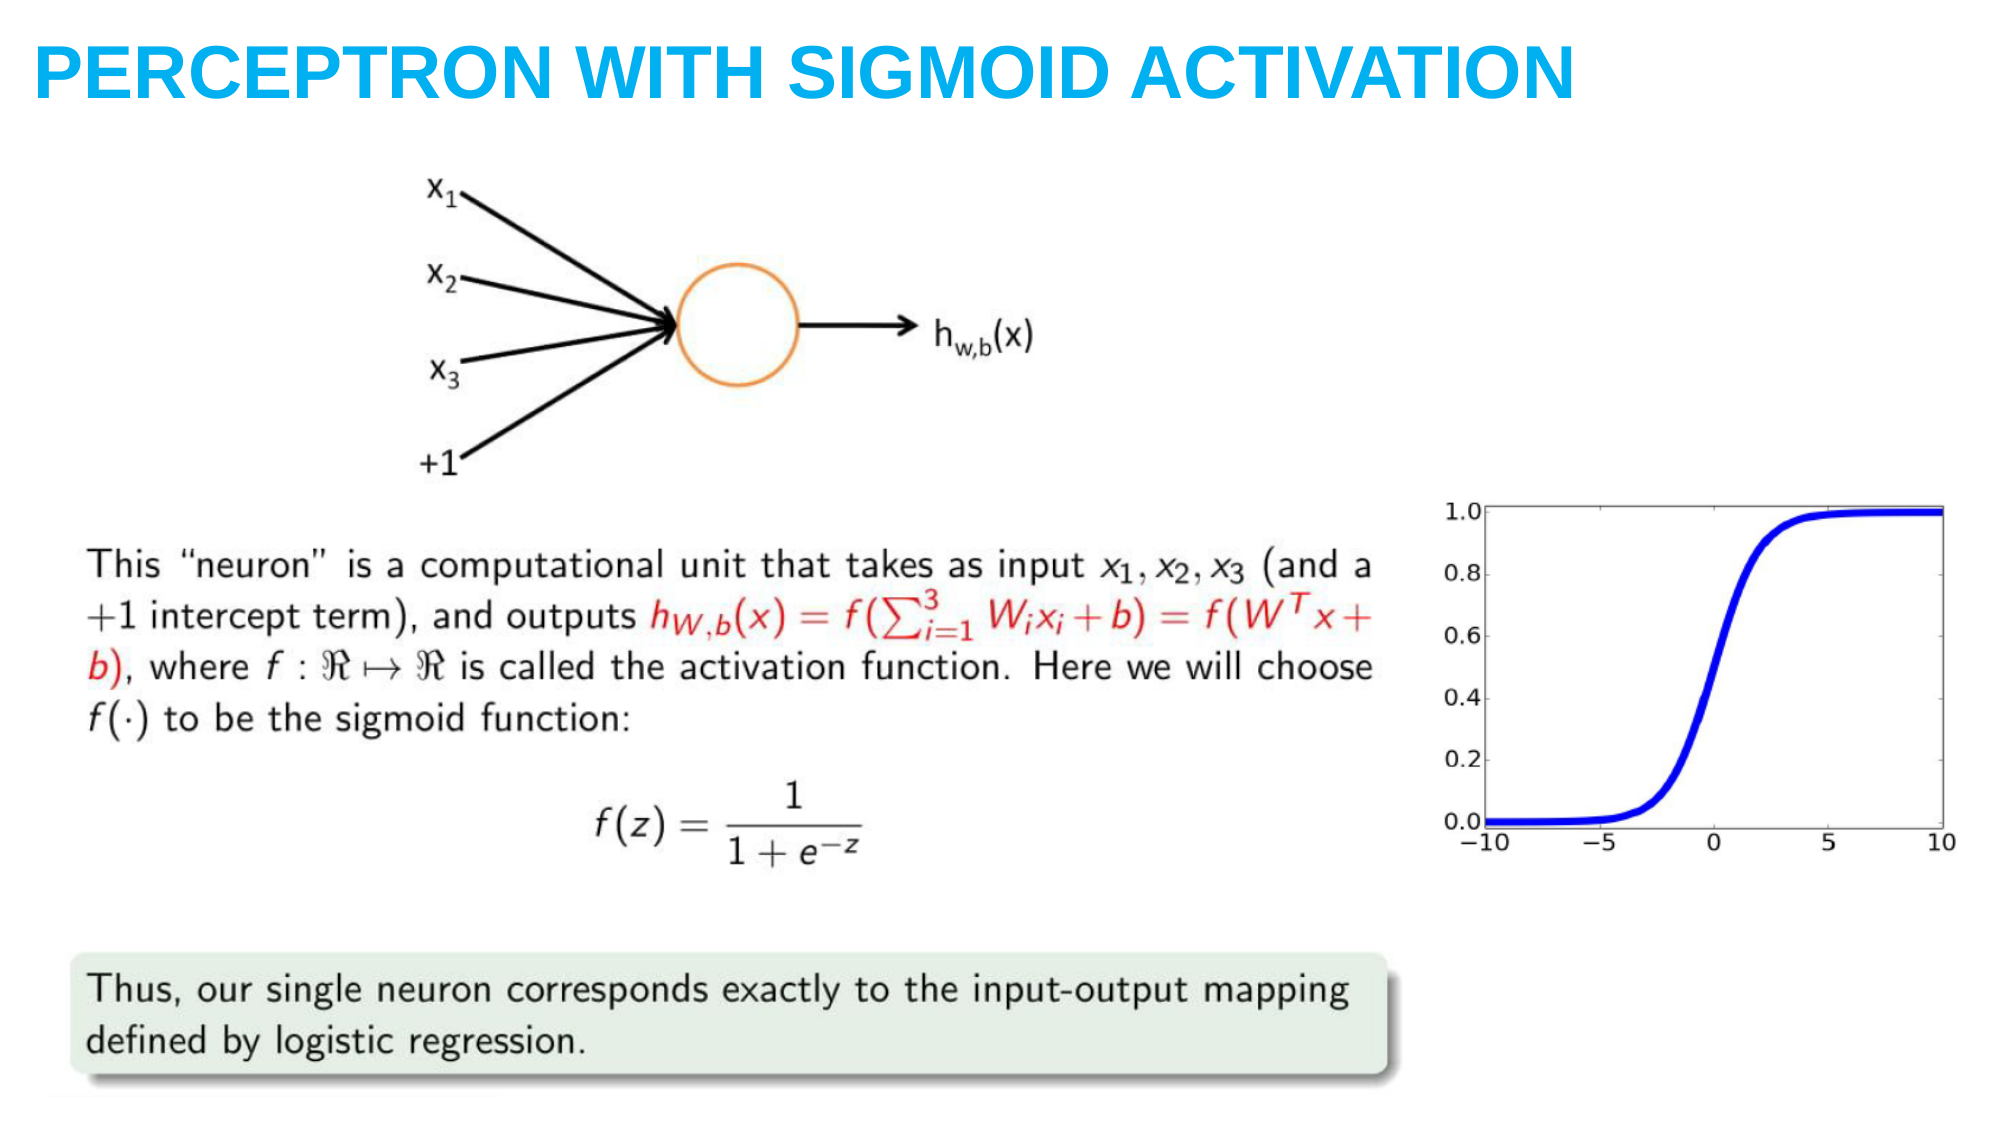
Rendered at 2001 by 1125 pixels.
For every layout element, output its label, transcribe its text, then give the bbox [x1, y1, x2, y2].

picture [31, 148, 1994, 1098]
text_box PERCEPTRON WITH SIGMOID ACTIVATION [19, 16, 1619, 122]
